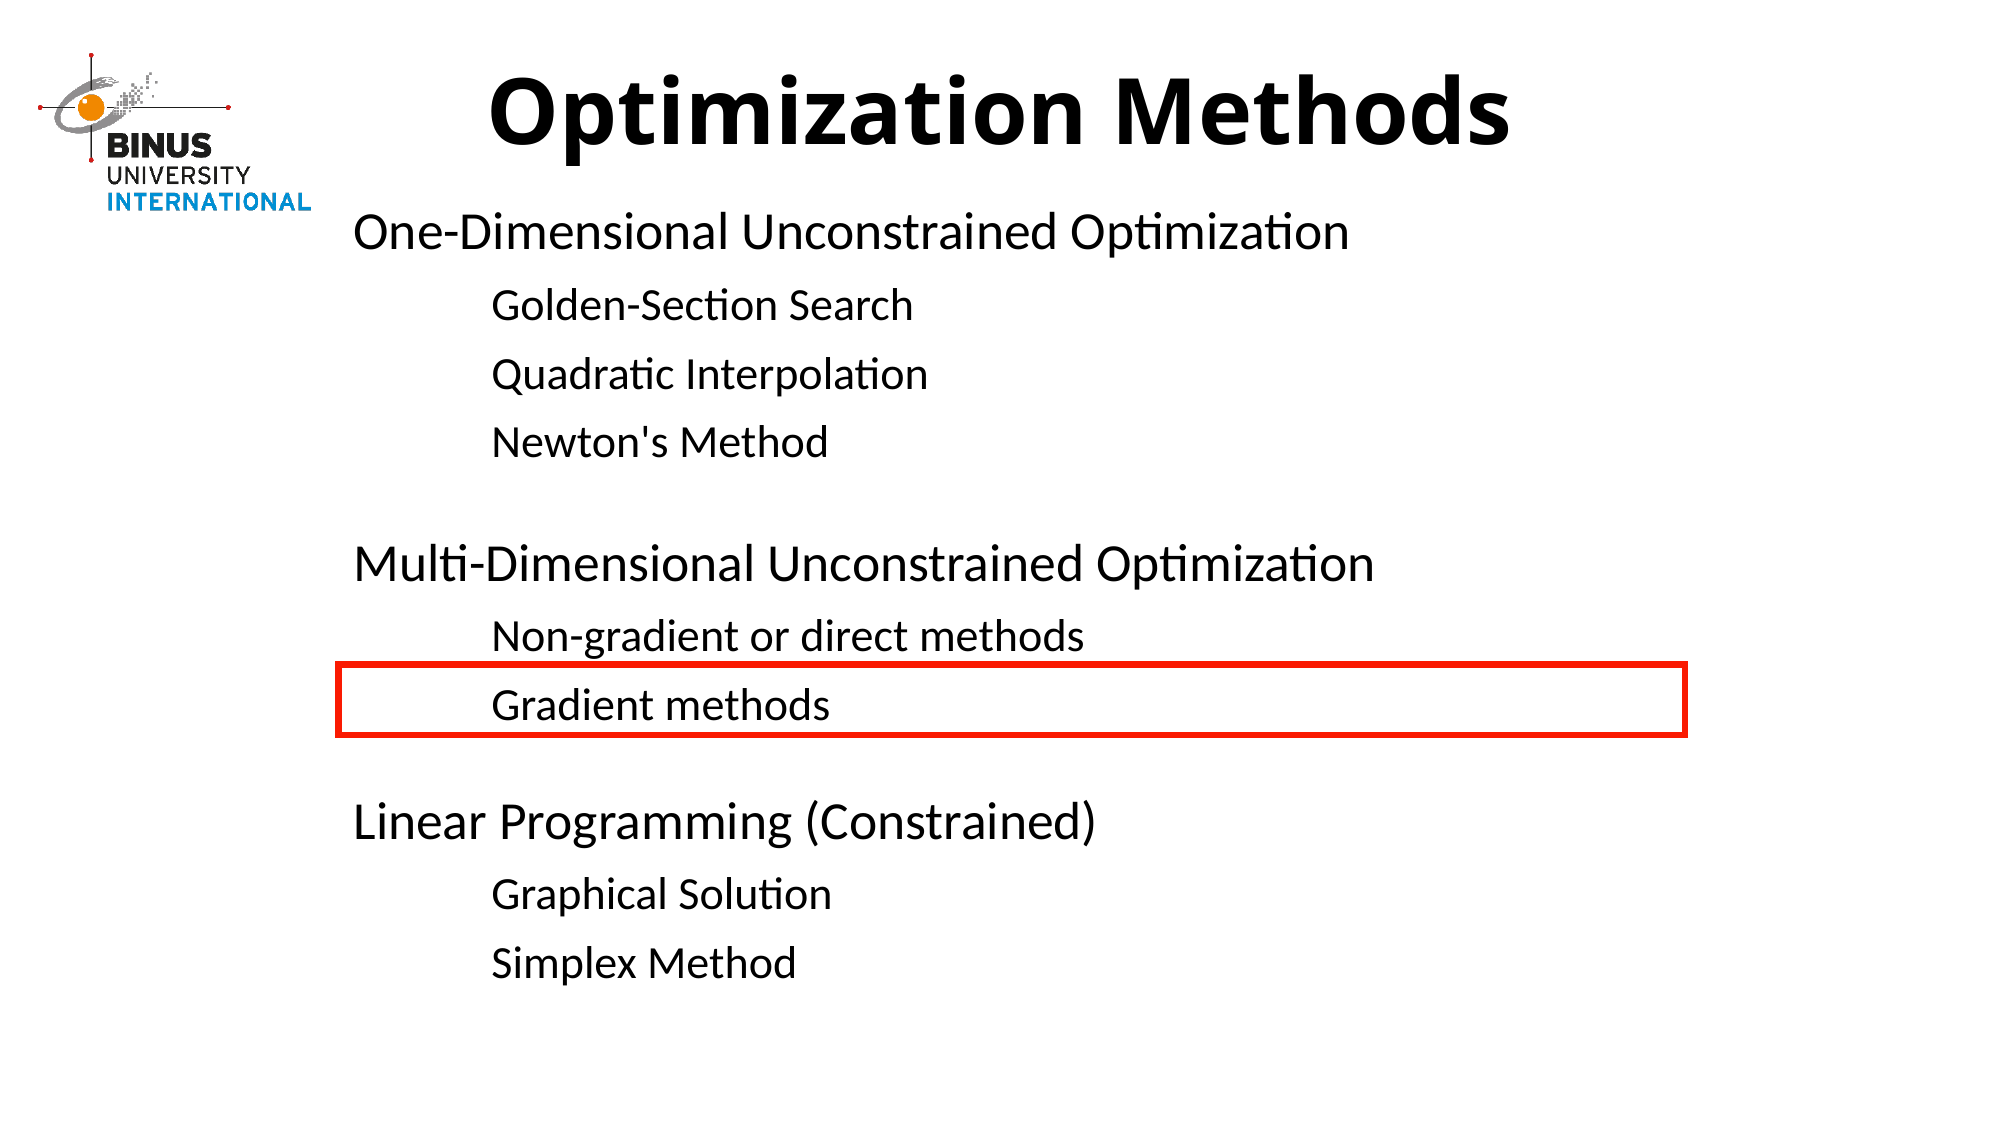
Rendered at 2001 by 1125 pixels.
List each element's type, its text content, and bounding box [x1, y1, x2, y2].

title Optimization Methods [324, 45, 1675, 185]
text_box [338, 664, 1686, 736]
list One-Dimensional Unconstrained Optimization Golden-Section Search Quadratic Interpolation Newton's Method Multi-Dimensional Unconstrained Optimization Non-gradient or direct methods Gradient methods Linear Programming (Constrained) Graphical Solution Simplex Method [338, 196, 1697, 1000]
picture [0, 0, 348, 269]
